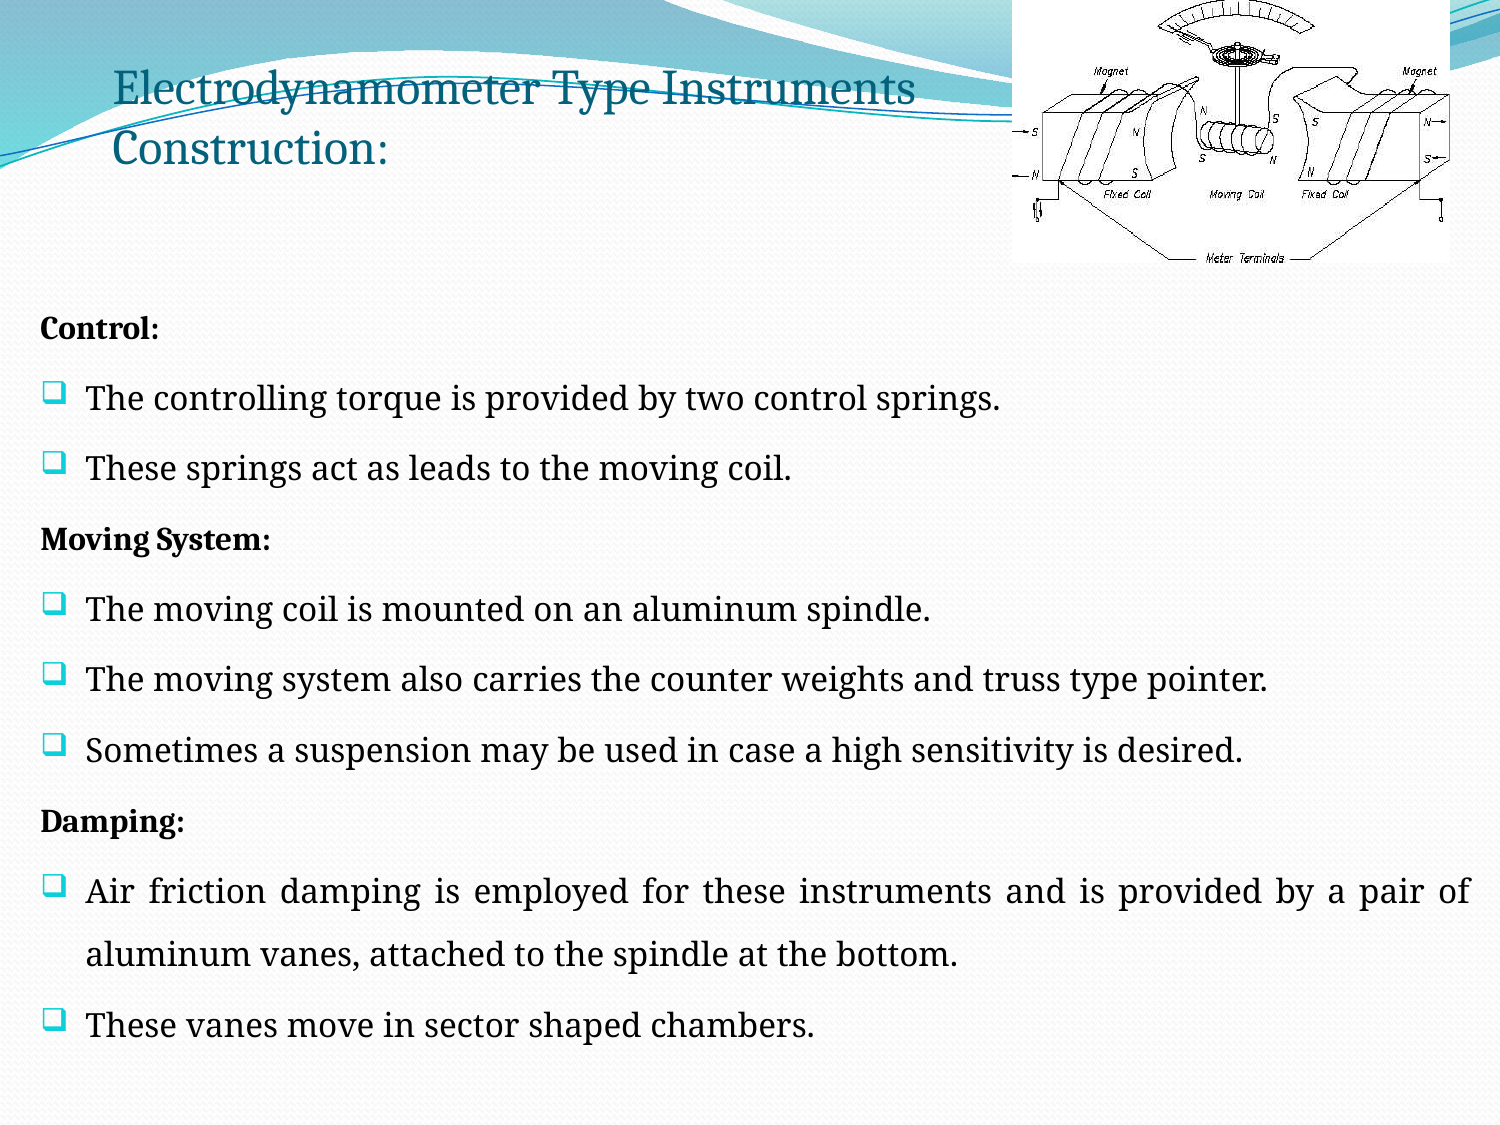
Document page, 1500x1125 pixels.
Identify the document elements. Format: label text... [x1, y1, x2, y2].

title Electrodynamometer Type Instruments Construction: [112, 84, 1005, 175]
list Control: The controlling torque is provided by two control springs. These springs act as leads to the moving coil. Moving System: The moving coil is mounted on an aluminum spindle. The moving system also carries the counter weights and truss type pointer. Sometimes a suspension may be used in case a high sensitivity is desired. Damping: Air friction damping is employed for these instruments and is provided by a pair of aluminum vanes, attached to the spindle at the bottom. These vanes move in sector shaped chambers. [37, 275, 1475, 1100]
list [1012, 0, 1451, 263]
